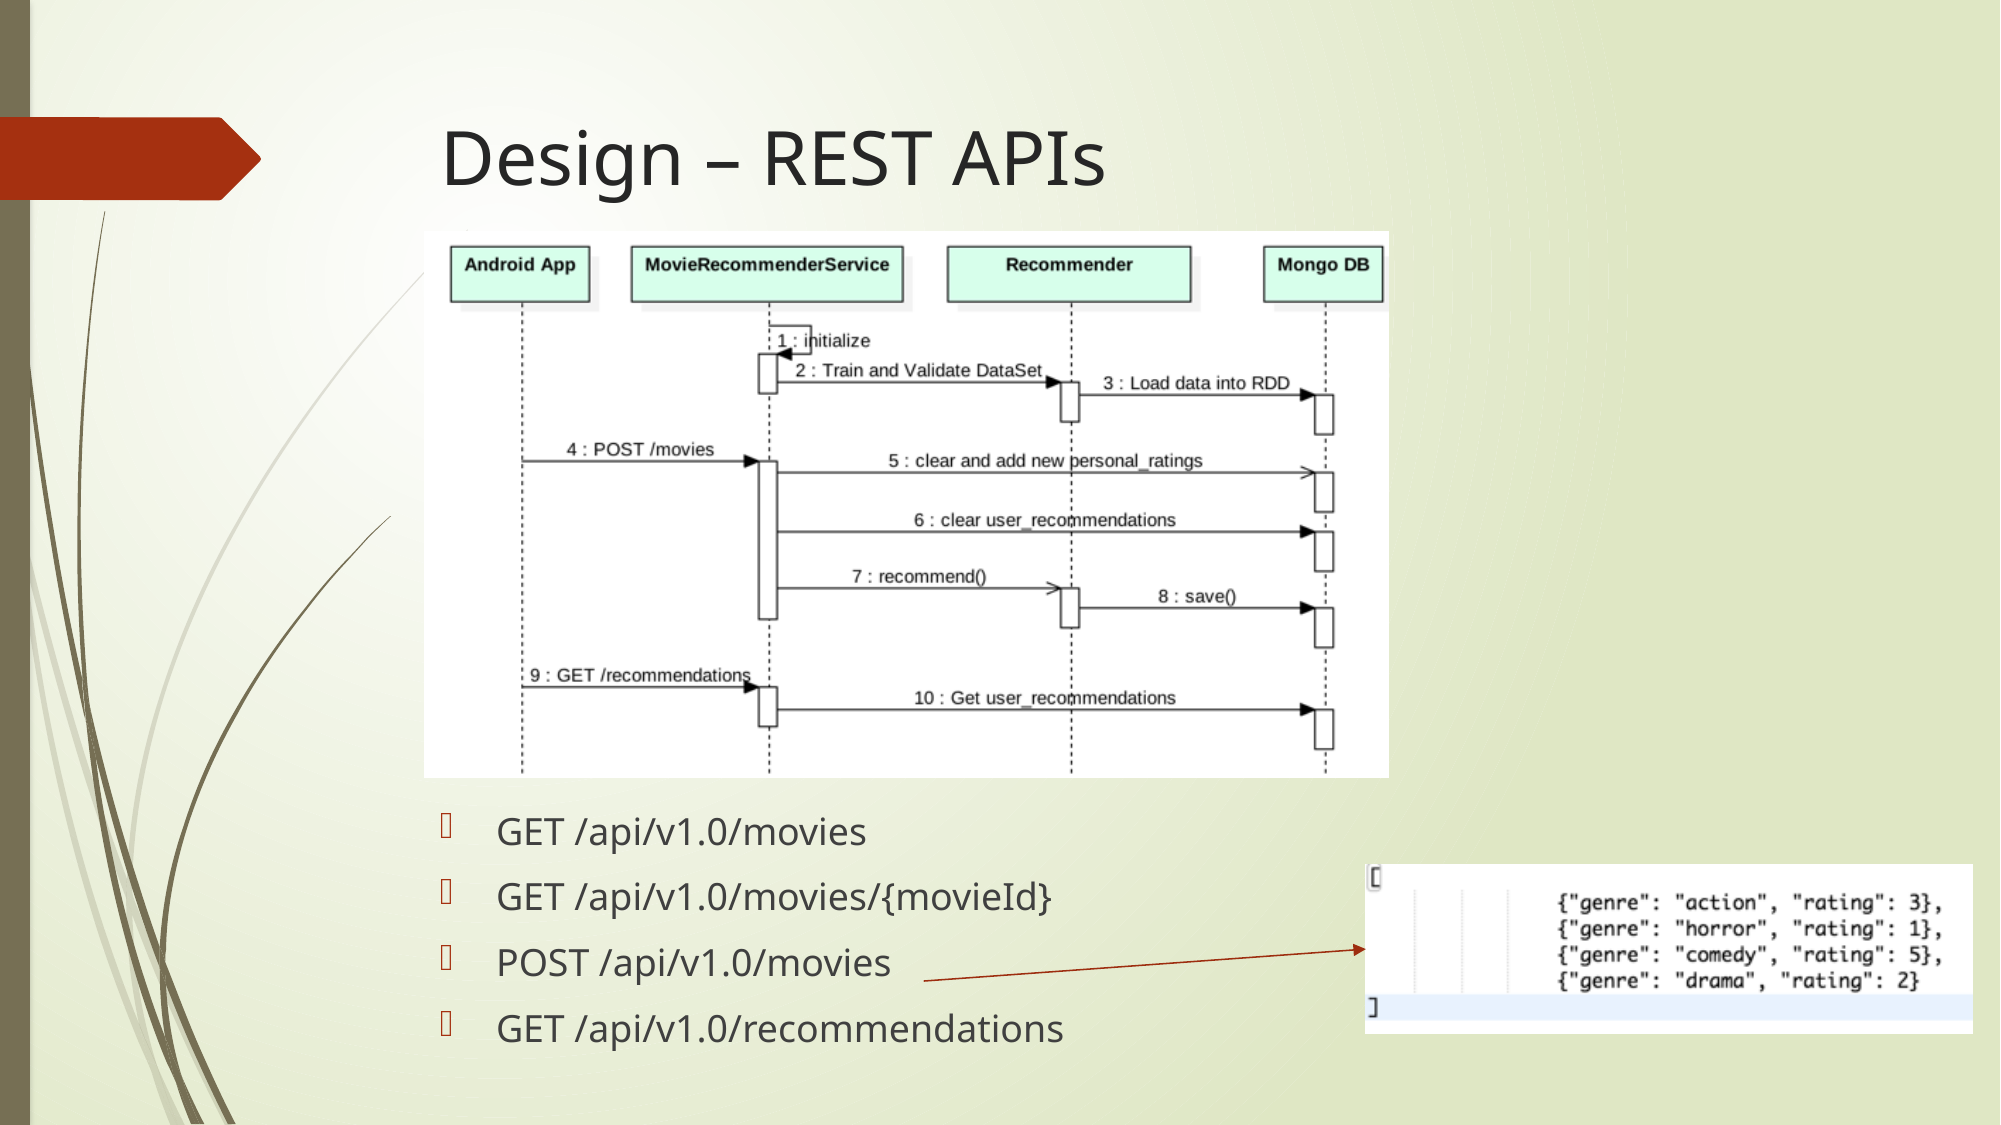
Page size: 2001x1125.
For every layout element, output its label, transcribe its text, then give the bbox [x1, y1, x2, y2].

picture [424, 231, 1389, 778]
picture [1365, 864, 1973, 1035]
list GET /api/v1.0/movies GET /api/v1.0/movies/{movieId} POST /api/v1.0/movies GET /api/v1.0/recommendations [424, 800, 1888, 1064]
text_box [923, 948, 1367, 982]
title Design – REST APIs [425, 102, 1888, 313]
